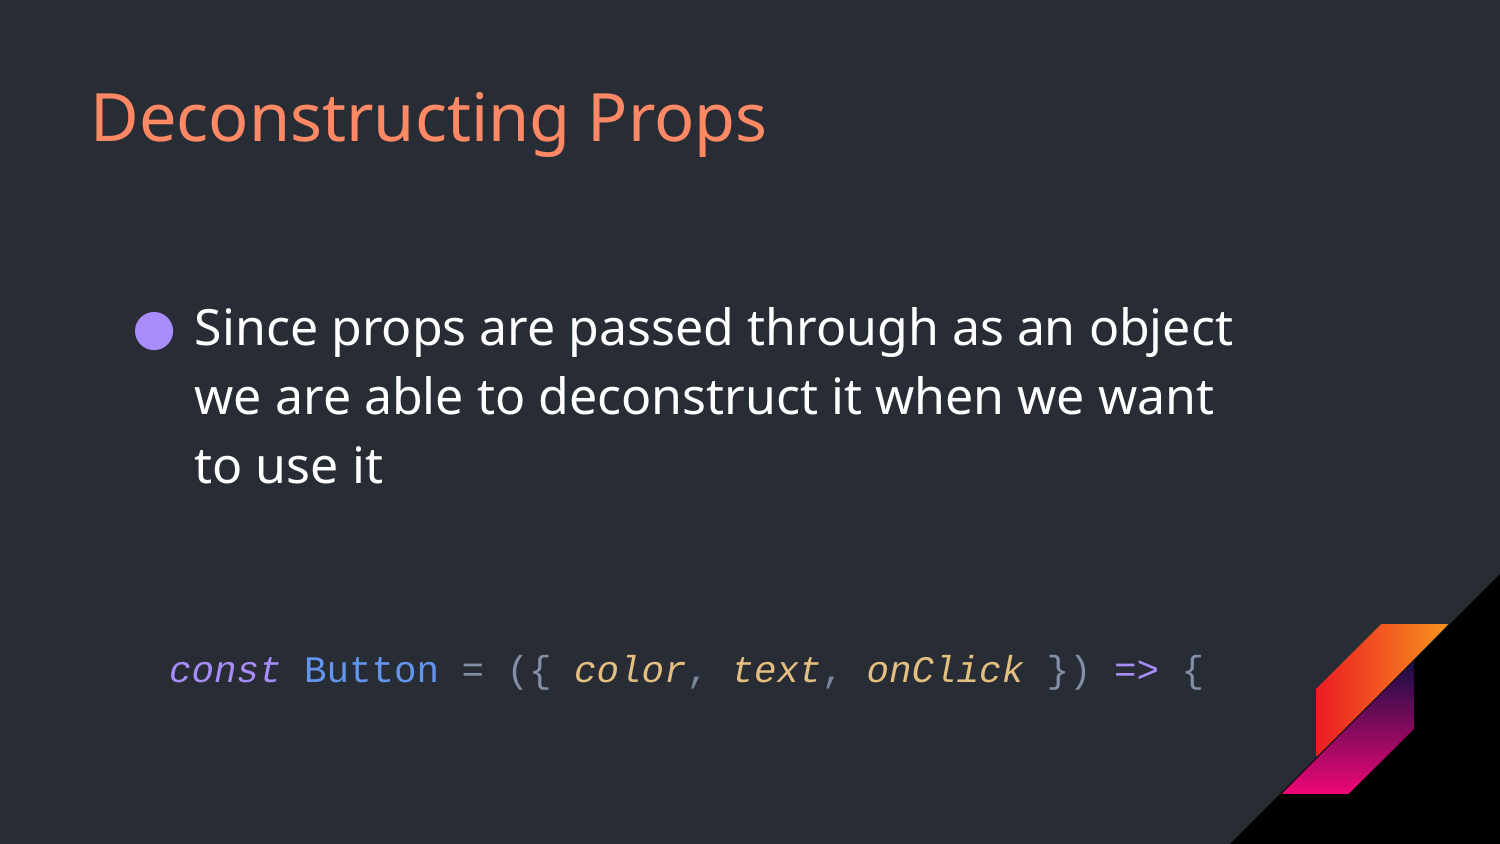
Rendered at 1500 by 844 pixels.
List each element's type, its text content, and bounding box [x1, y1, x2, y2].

title Deconstructing Props [75, 59, 1231, 154]
list Since props are passed through as an object we are able to deconstruct it when we want to use it const Button = ({ color, text, onClick }) => { [104, 198, 1269, 778]
